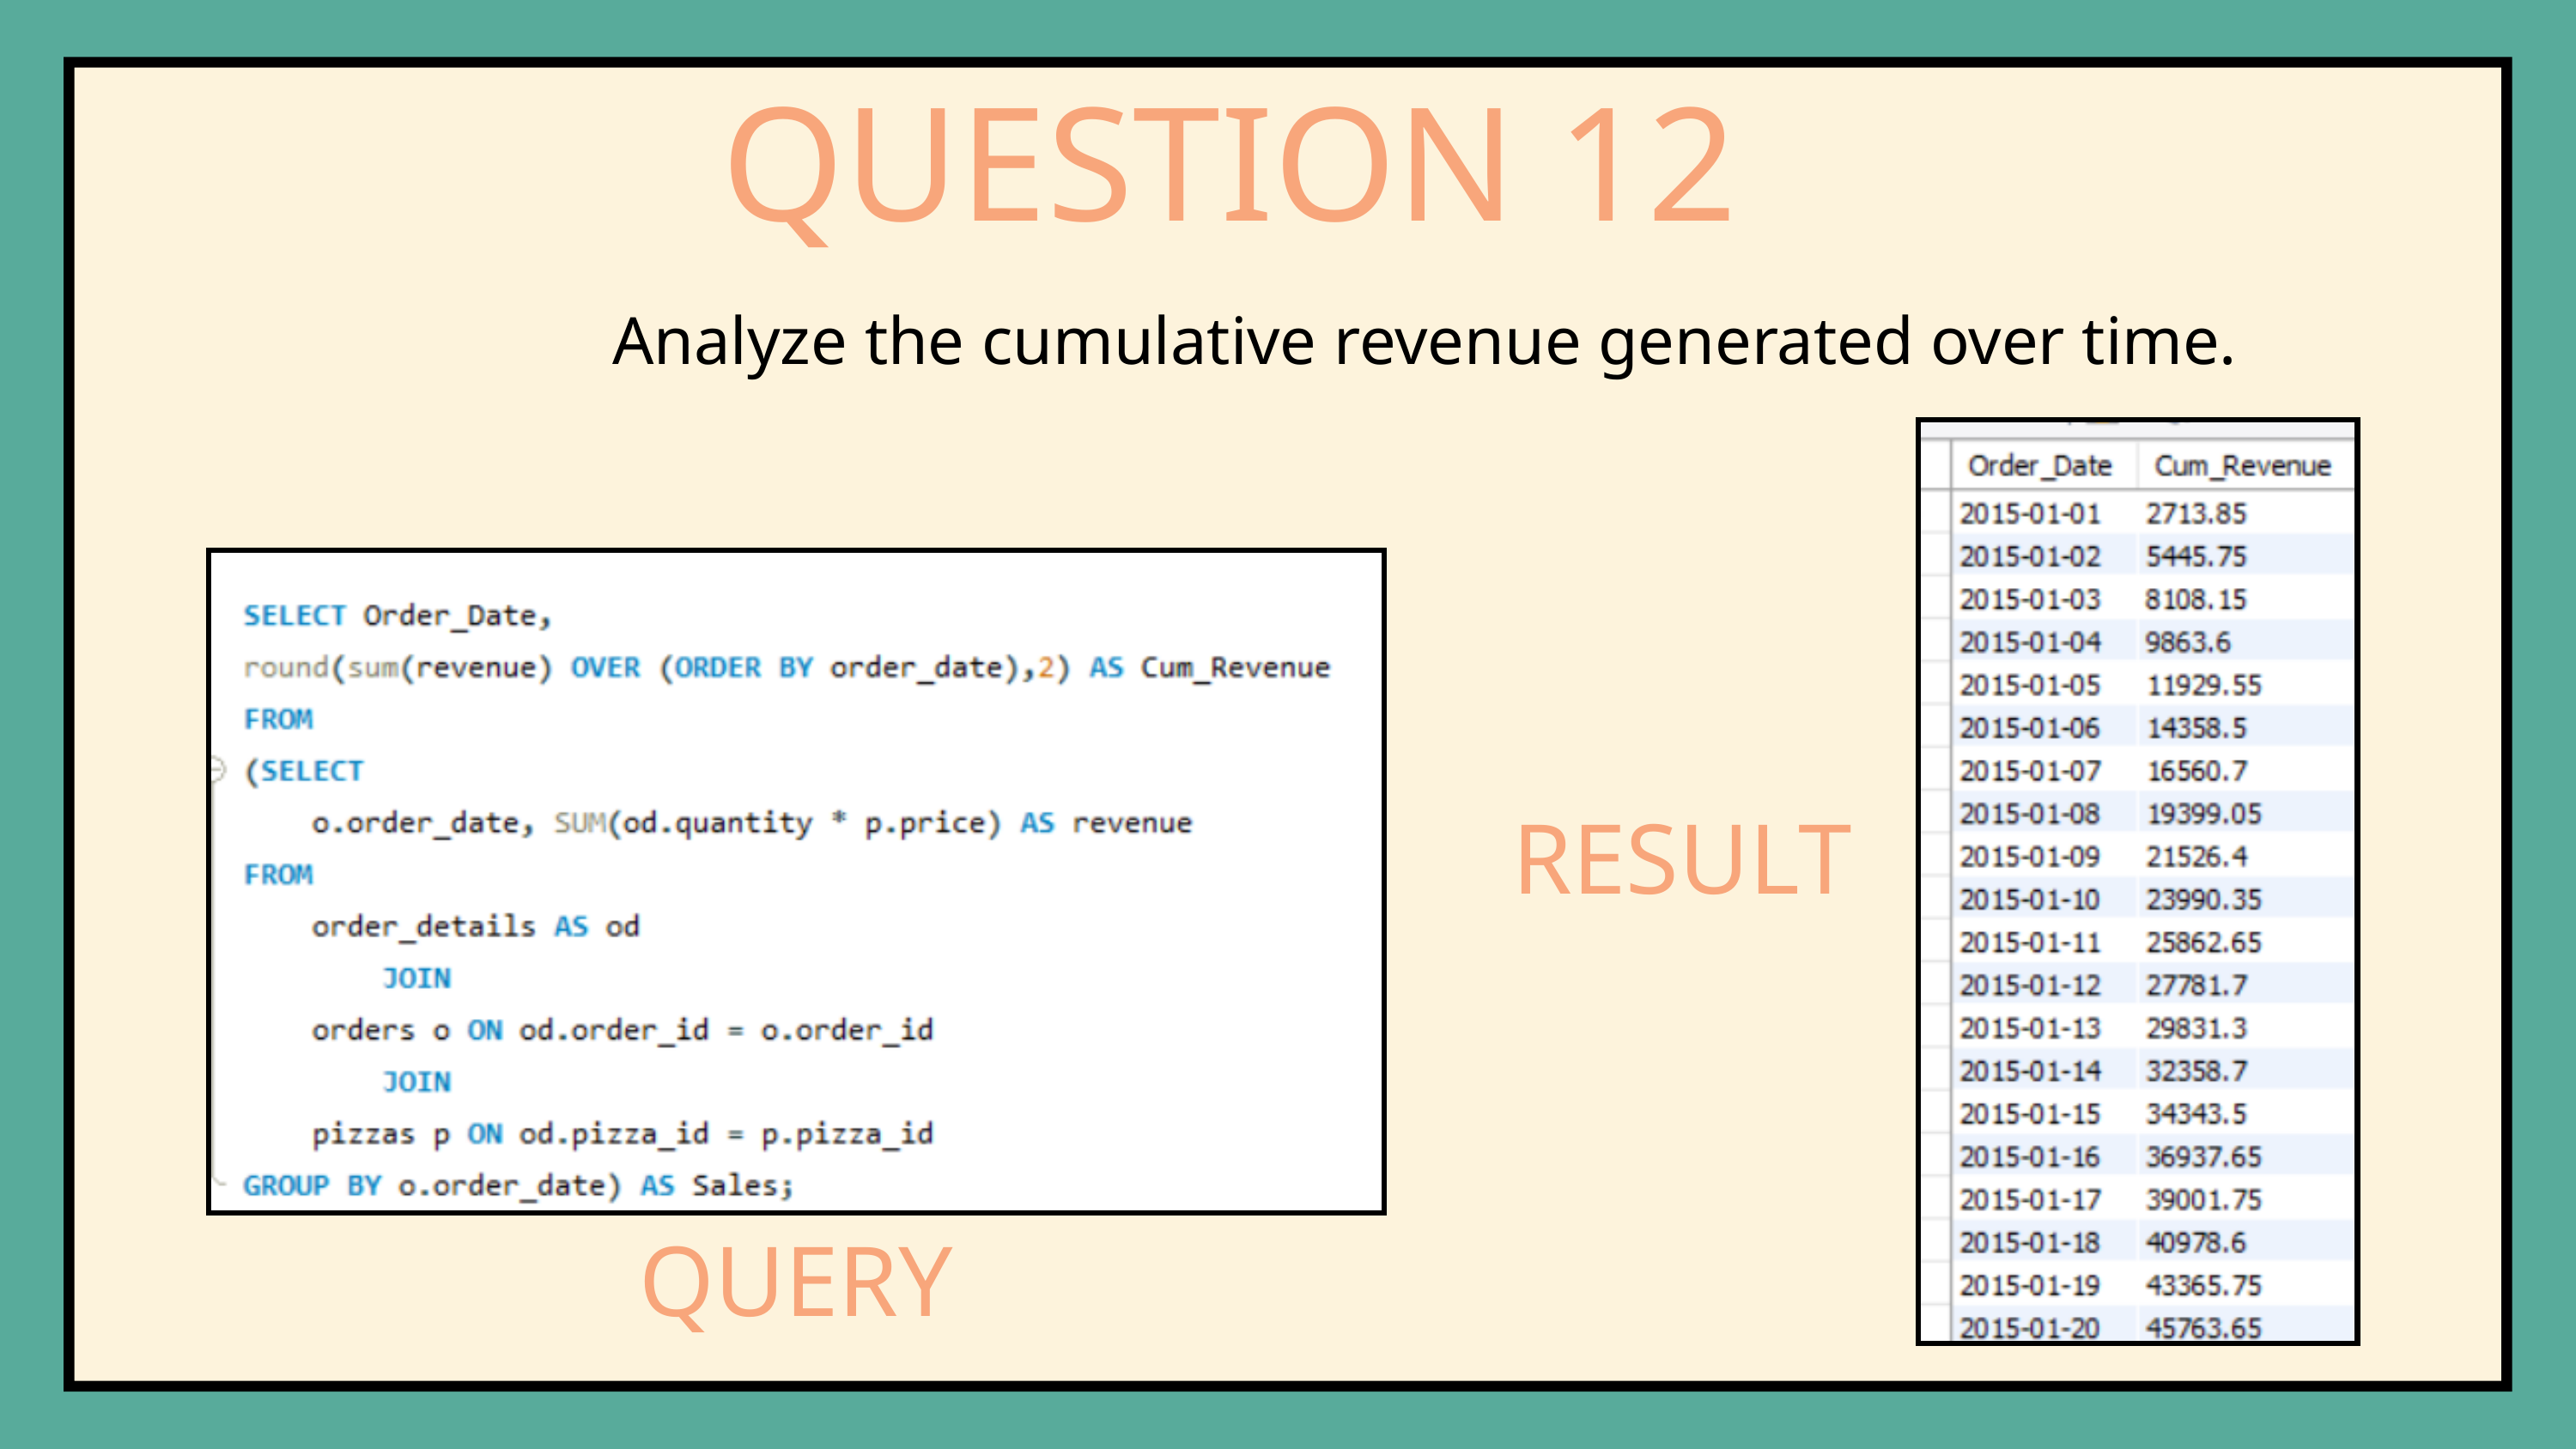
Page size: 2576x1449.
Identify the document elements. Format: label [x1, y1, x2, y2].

text_box [63, 56, 2512, 1392]
